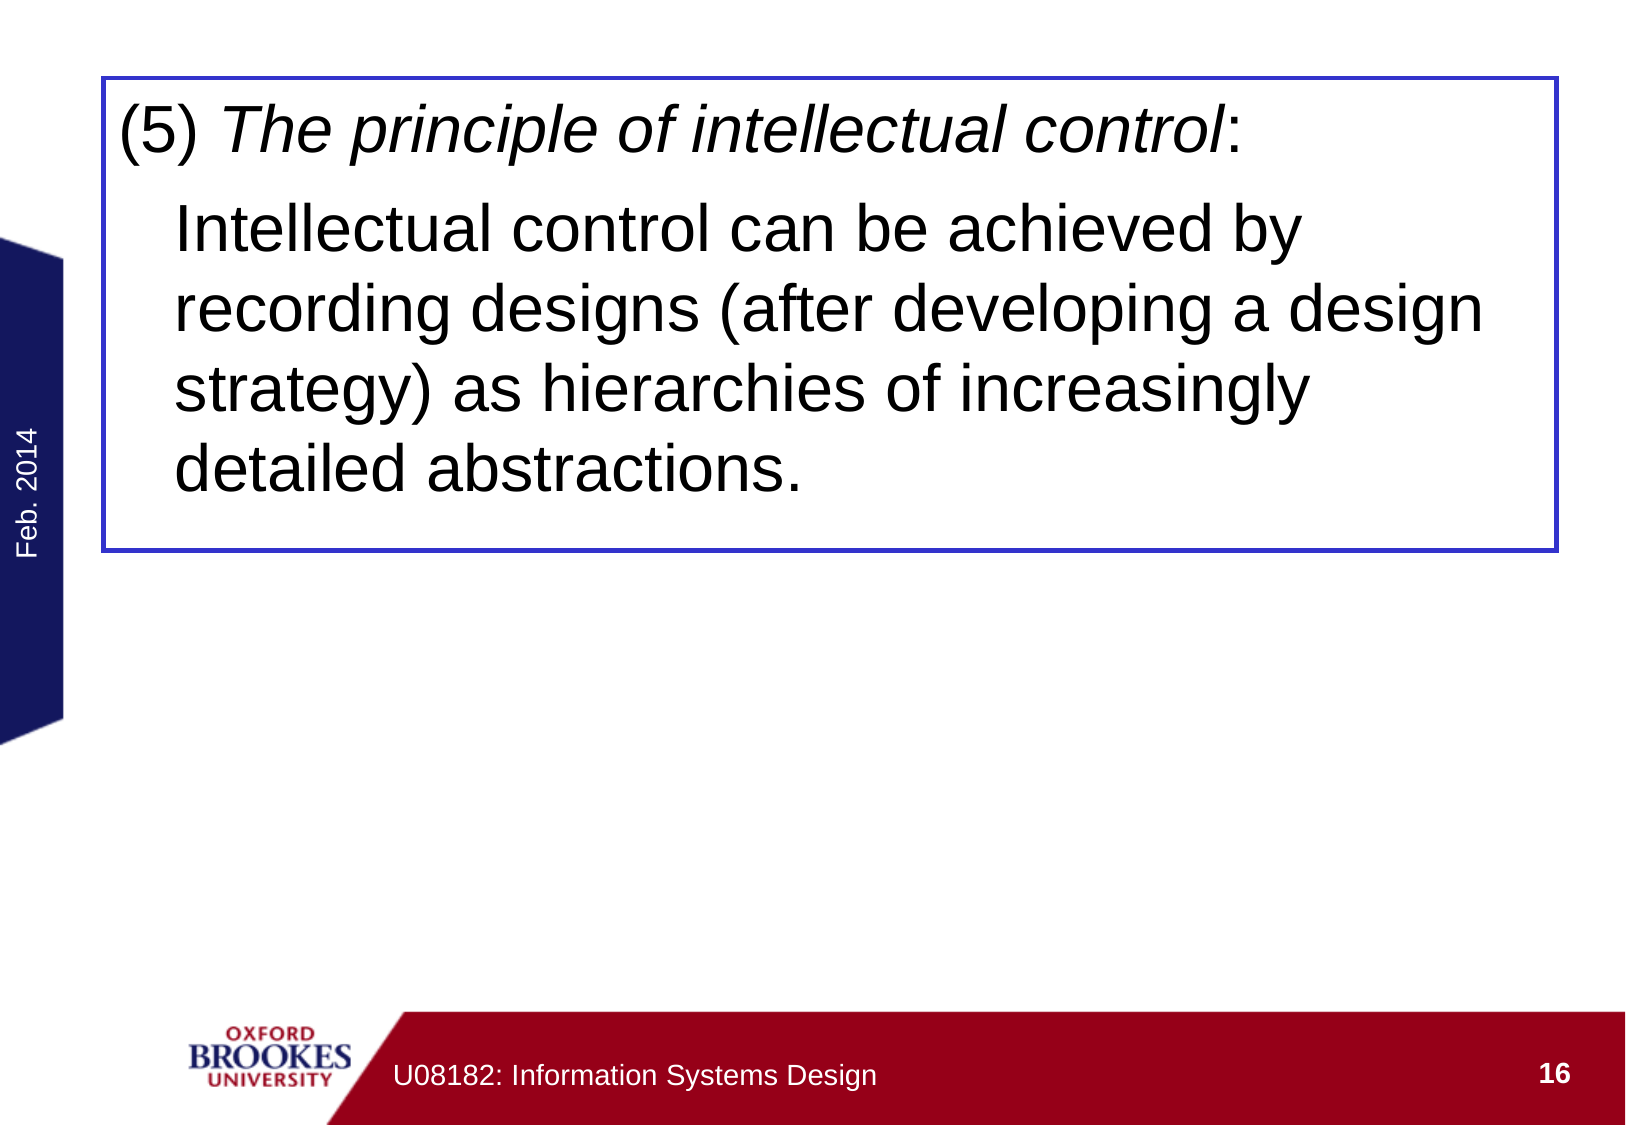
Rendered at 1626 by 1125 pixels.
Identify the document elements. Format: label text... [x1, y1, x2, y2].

slide_number 16 [1516, 1046, 1594, 1101]
footer U08182: Information Systems Design [392, 1056, 1289, 1101]
picture [0, 0, 1626, 1125]
list (5) The principle of intellectual control: Intellectual control can be achieved by recording designs (after developing a design strategy) as hierarchies of increasingly detailed abstractions. [103, 78, 1557, 551]
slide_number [0, 312, 57, 676]
